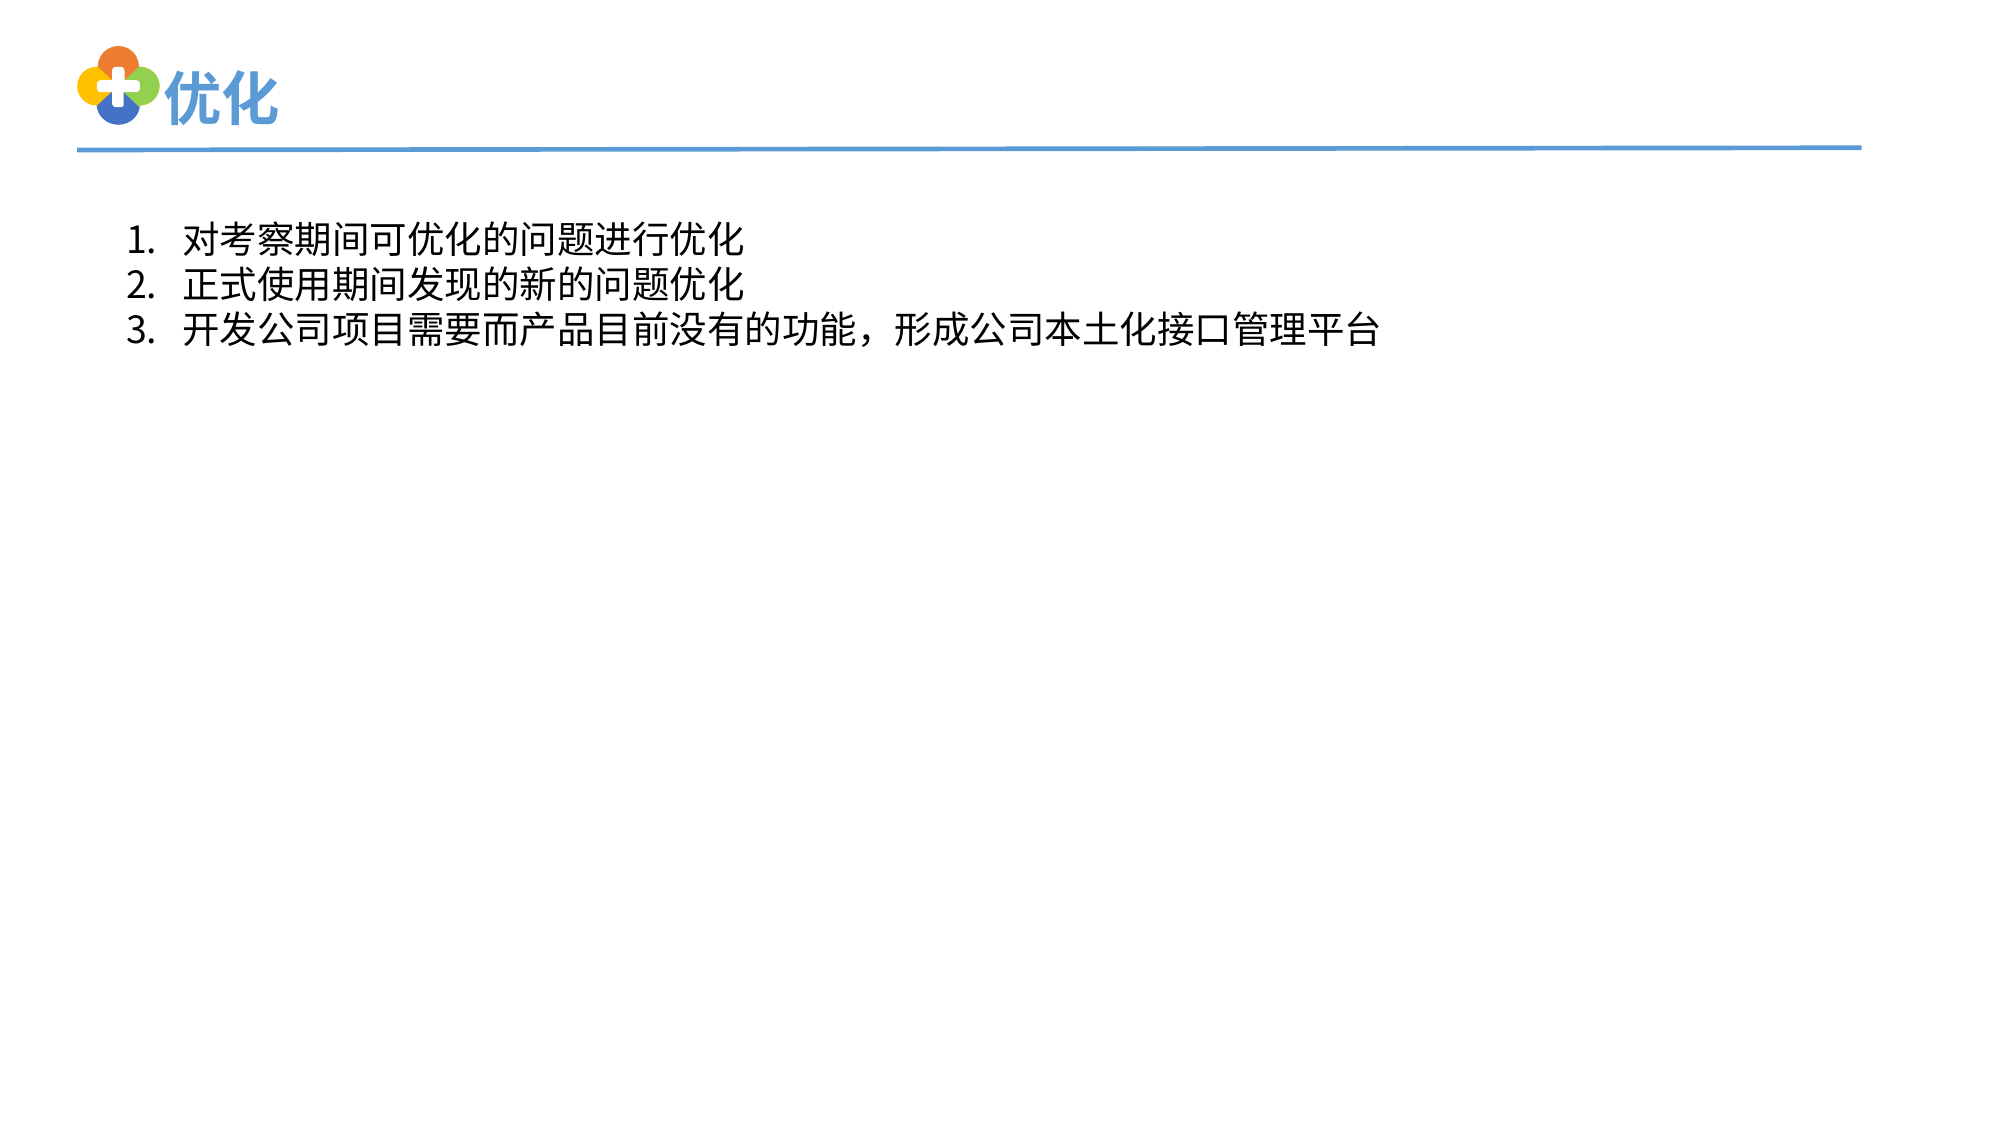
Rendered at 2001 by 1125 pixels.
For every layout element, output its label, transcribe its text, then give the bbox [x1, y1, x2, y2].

text_box 优化 [148, 54, 295, 140]
text_box 对考察期间可优化的问题进行优化 正式使用期间发现的新的问题优化 开发公司项目需要而产品目前没有的功能，形成公司本土化接口管理平台 [111, 209, 1470, 359]
